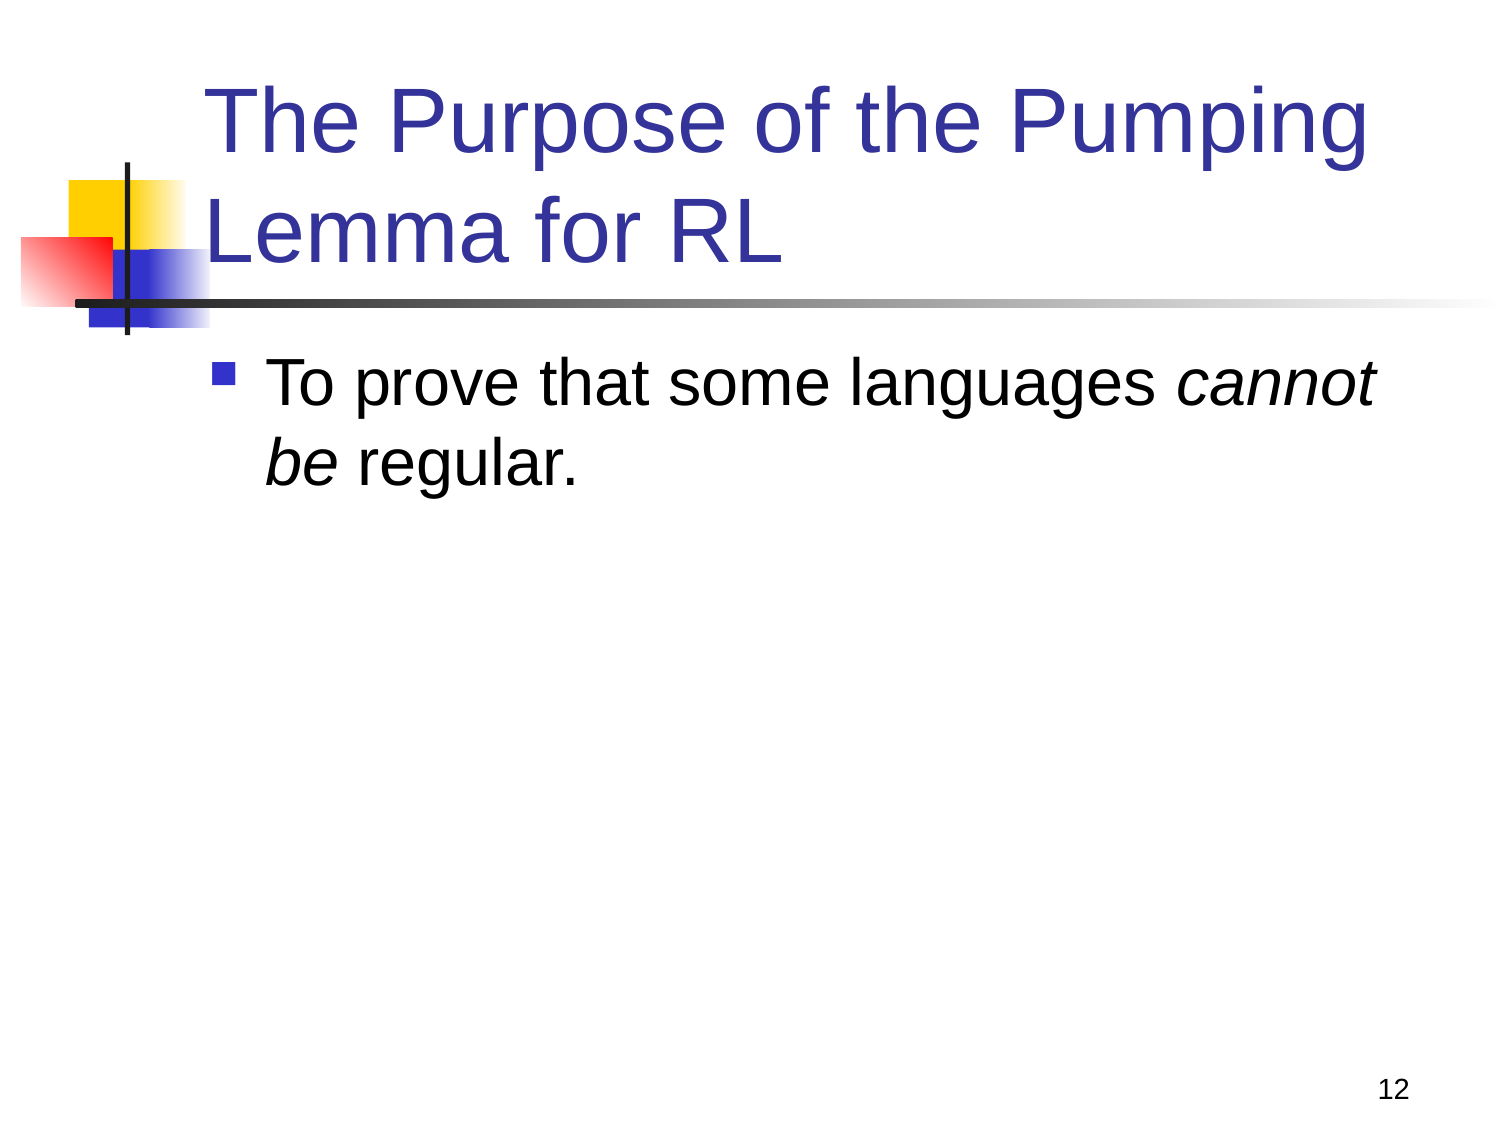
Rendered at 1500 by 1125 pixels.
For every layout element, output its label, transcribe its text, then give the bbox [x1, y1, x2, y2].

title The Purpose of the Pumping Lemma for RL [188, 101, 1468, 289]
slide_number 12 [1112, 1037, 1426, 1113]
list To prove that some languages cannot be regular. [193, 330, 1470, 1007]
